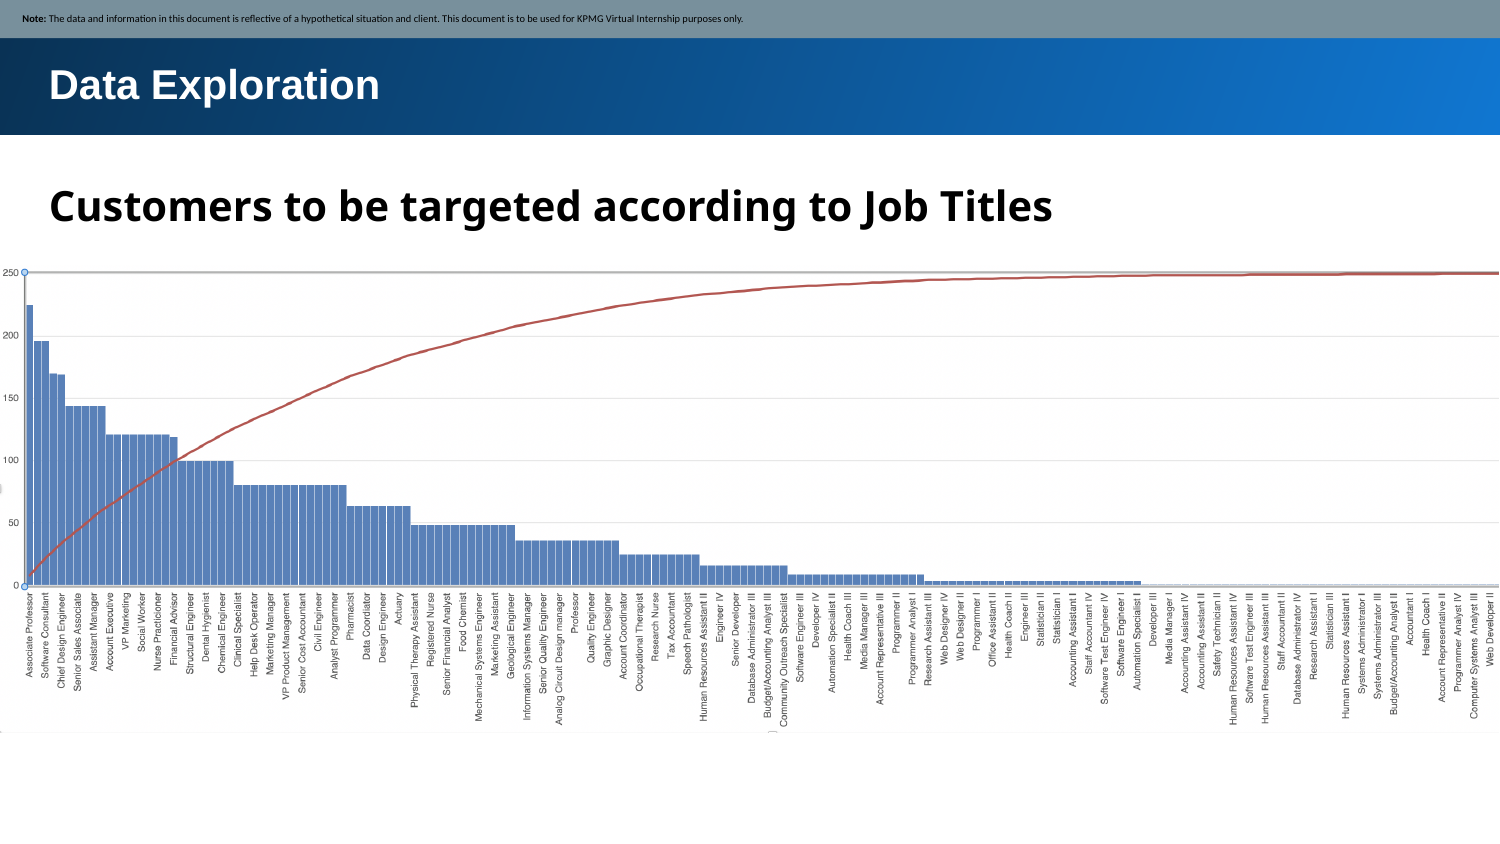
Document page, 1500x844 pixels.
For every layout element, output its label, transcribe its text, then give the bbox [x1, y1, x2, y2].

text_box Customers to be targeted according to Job Titles [33, 157, 1439, 245]
picture [0, 264, 1500, 733]
text_box Note: The data and information in this document is reflective of a hypothetical situation and client. This document is to be used for KPMG Virtual Internship purposes only. [0, 0, 1500, 39]
text_box [0, 39, 1500, 135]
text_box Data Exploration [33, 43, 1439, 124]
